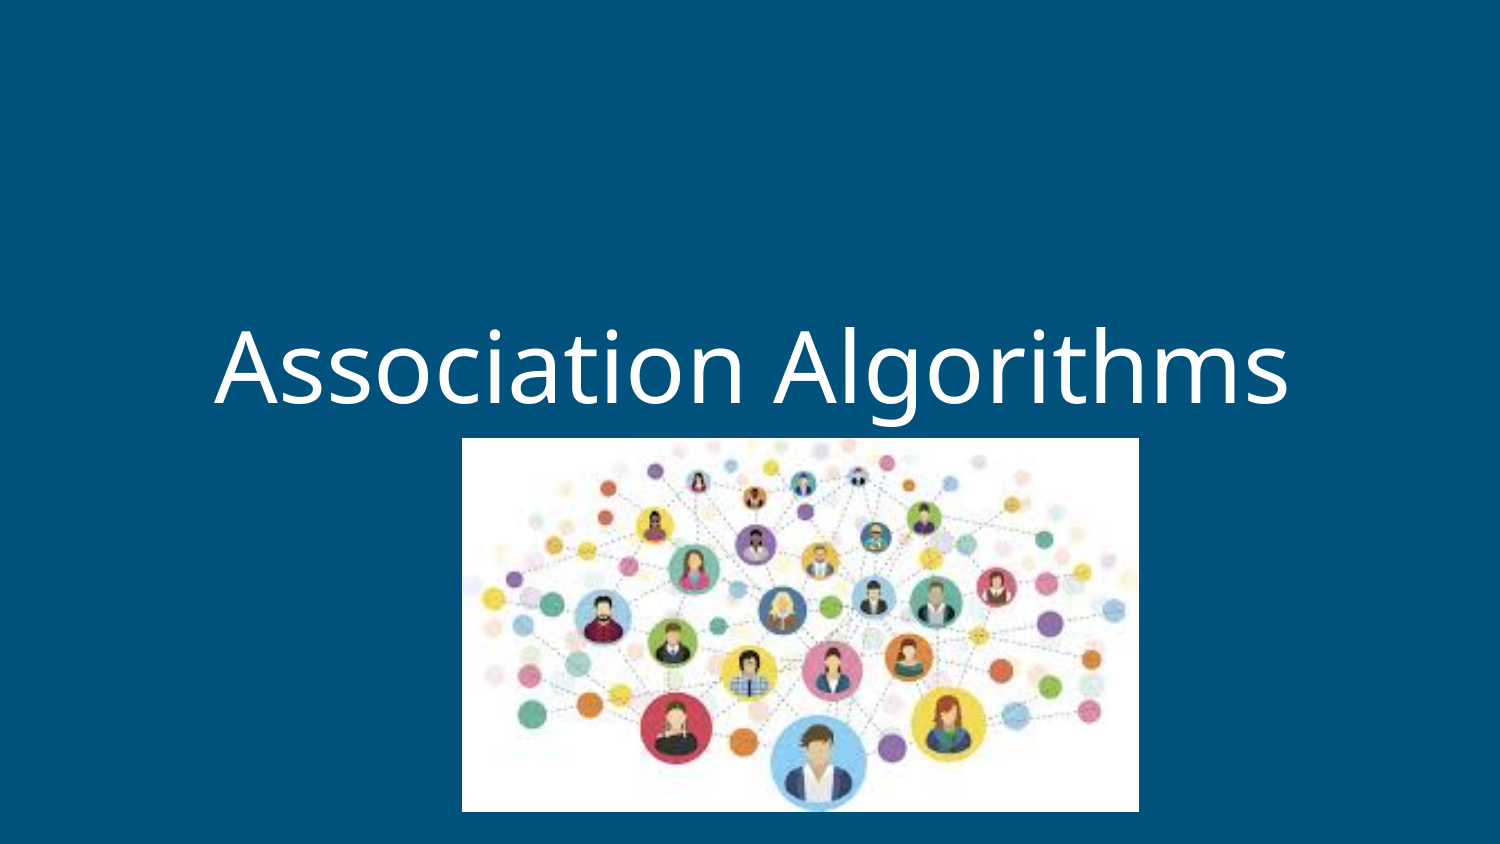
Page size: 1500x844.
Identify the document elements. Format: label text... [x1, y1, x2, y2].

title Association Algorithms [78, 289, 1428, 439]
picture [463, 439, 1138, 811]
